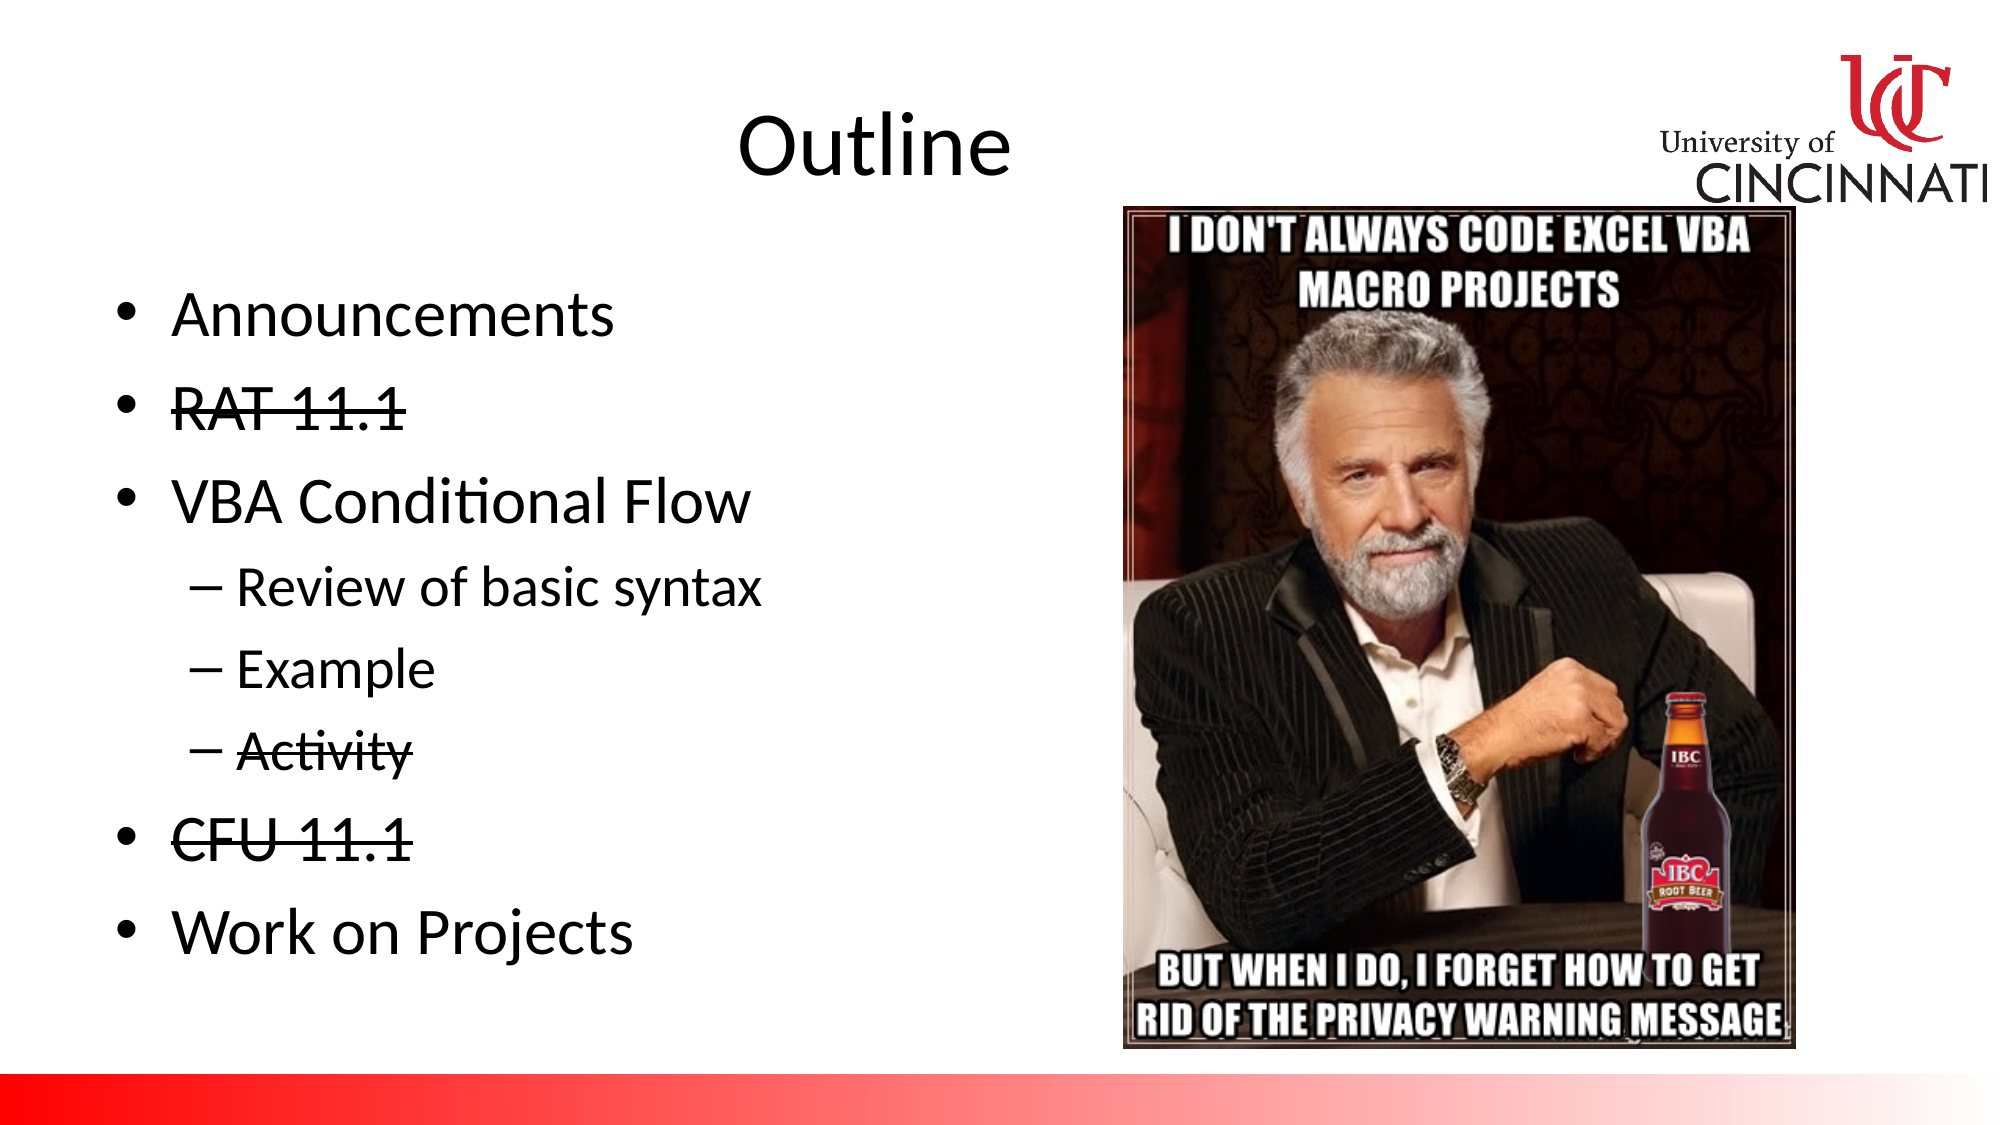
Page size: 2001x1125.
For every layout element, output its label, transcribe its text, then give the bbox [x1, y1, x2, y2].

picture [1660, 55, 1987, 203]
title Outline [99, 45, 1651, 233]
picture [1123, 206, 1796, 1050]
list Announcements RAT 11.1 VBA Conditional Flow Review of basic syntax Example Activity CFU 11.1 Work on Projects [99, 262, 1039, 1071]
